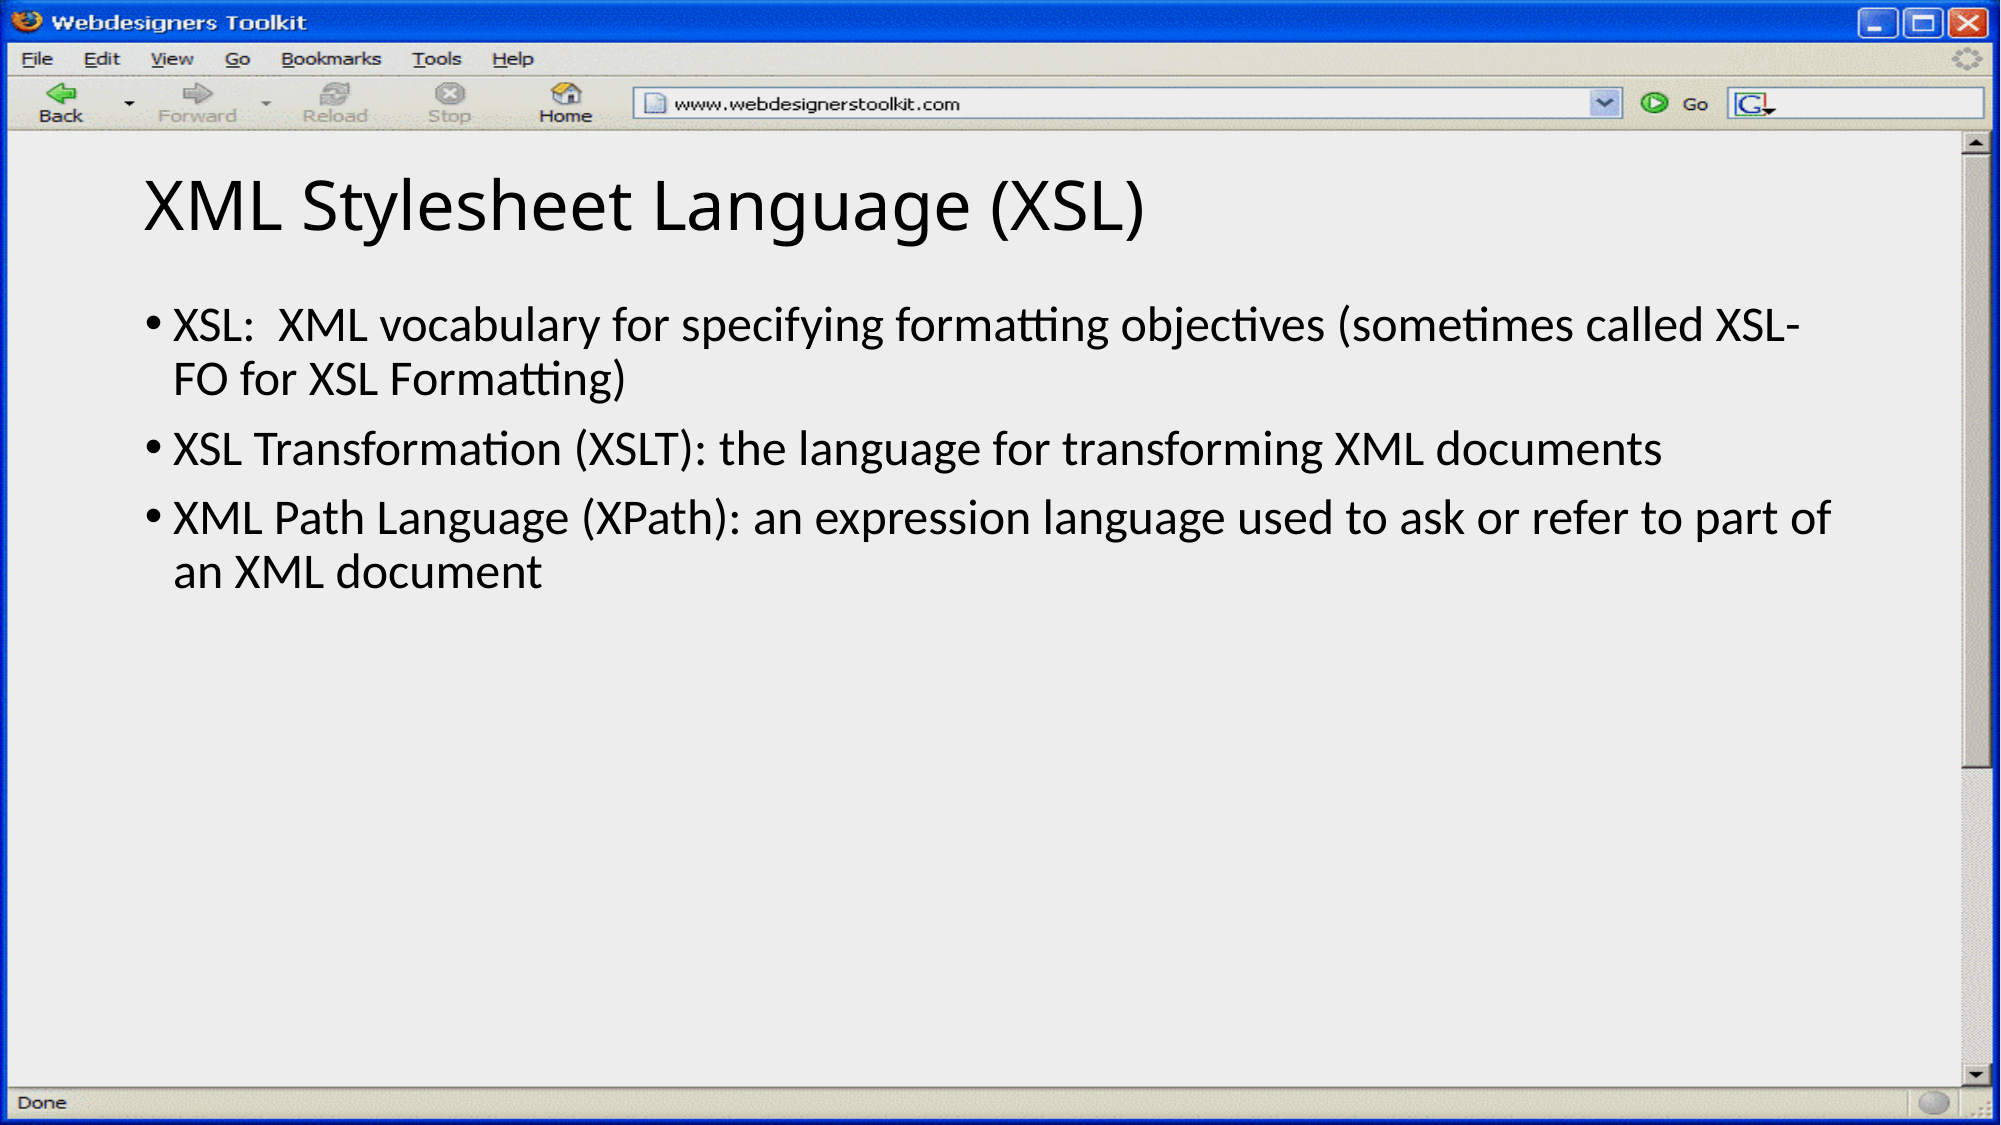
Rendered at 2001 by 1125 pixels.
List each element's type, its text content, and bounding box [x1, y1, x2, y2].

picture [0, 0, 2001, 1125]
title XML Stylesheet Language (XSL) [129, 136, 1855, 281]
list XSL: XML vocabulary for specifying formatting objectives (sometimes called XSL-FO for XSL Formatting) XSL Transformation (XSLT): the language for transforming XML documents XML Path Language (XPath): an expression language used to ask or refer to part of an XML document [129, 291, 1855, 1090]
